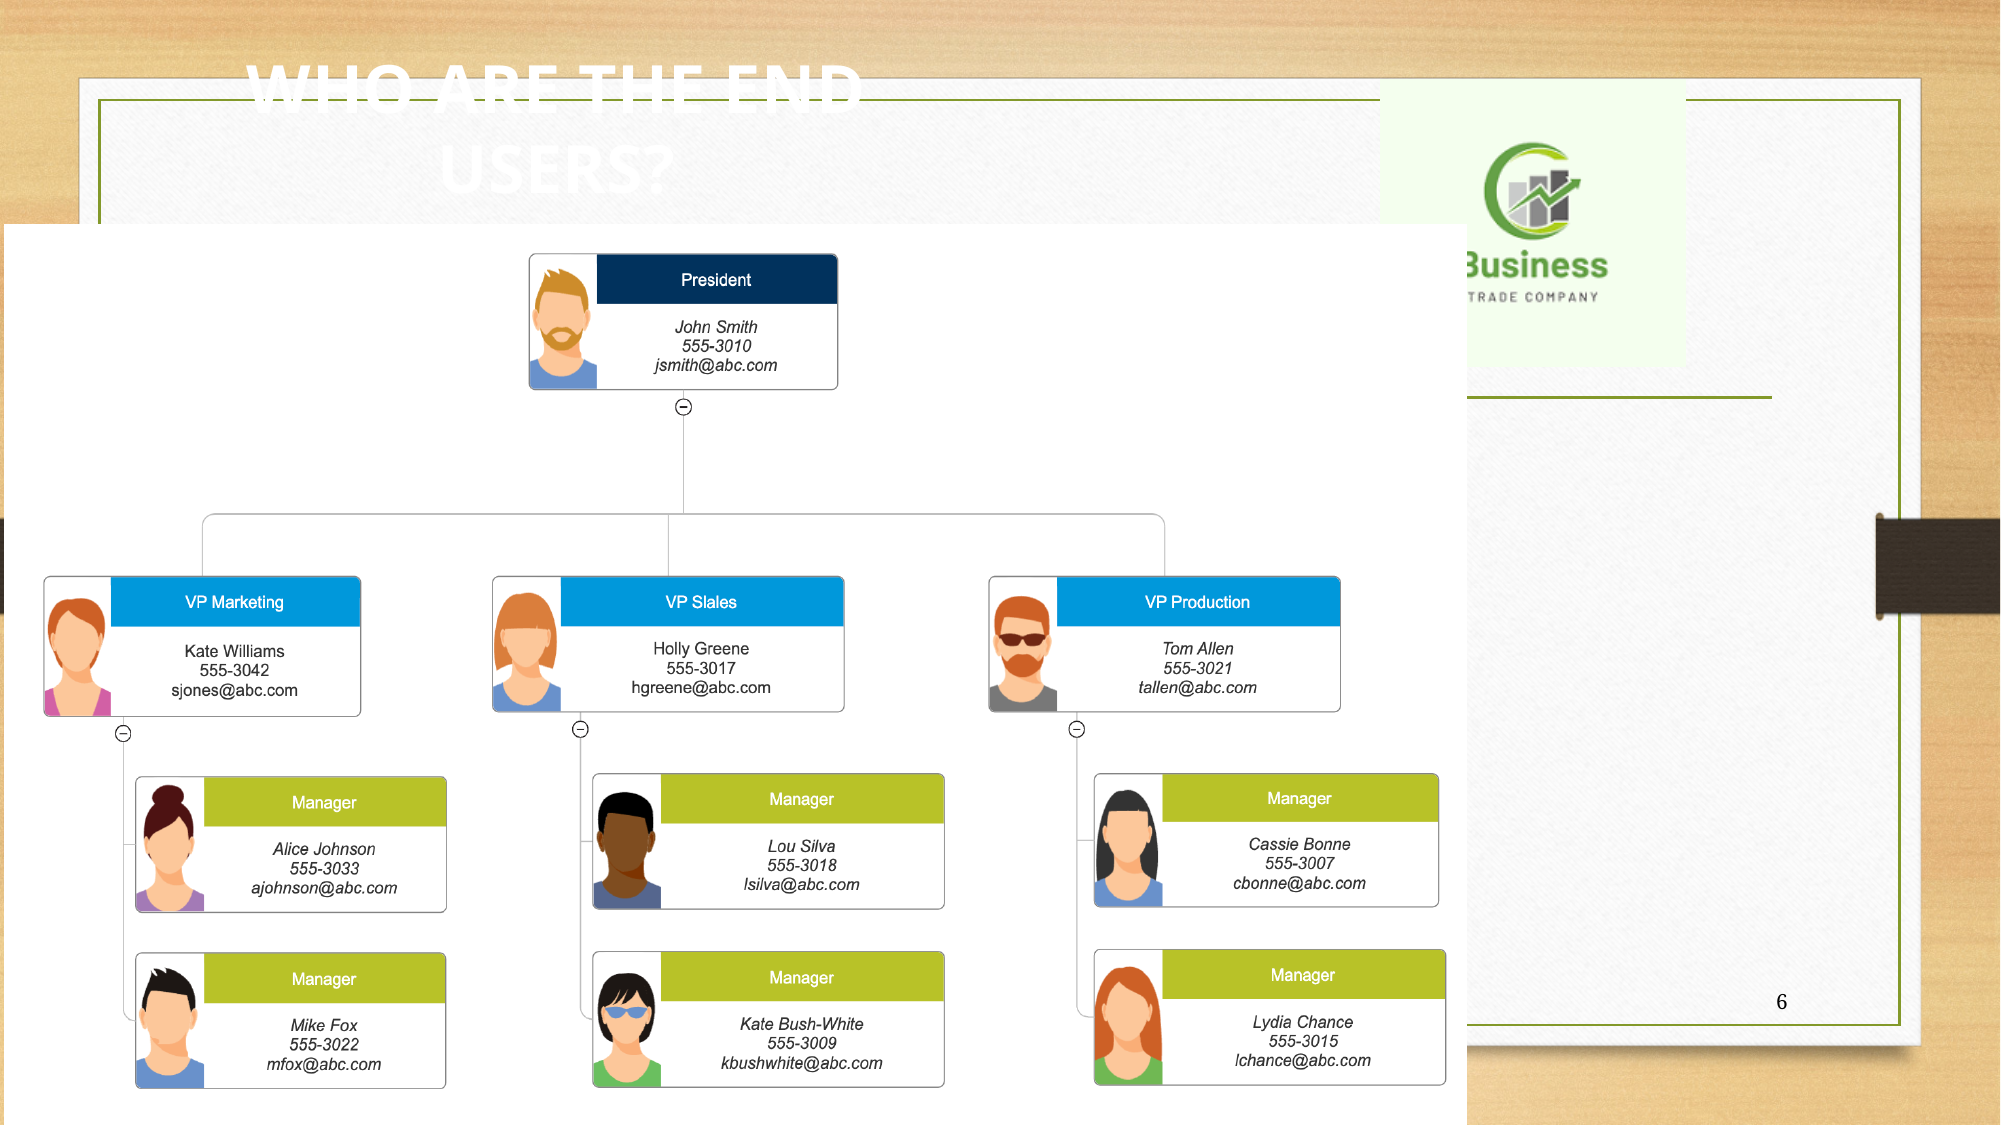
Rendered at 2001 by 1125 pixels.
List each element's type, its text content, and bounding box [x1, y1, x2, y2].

slide_number 6 [1698, 675, 1788, 1125]
title WHO ARE THE END USERS? [144, 30, 967, 221]
picture [0, 0, 2001, 1125]
